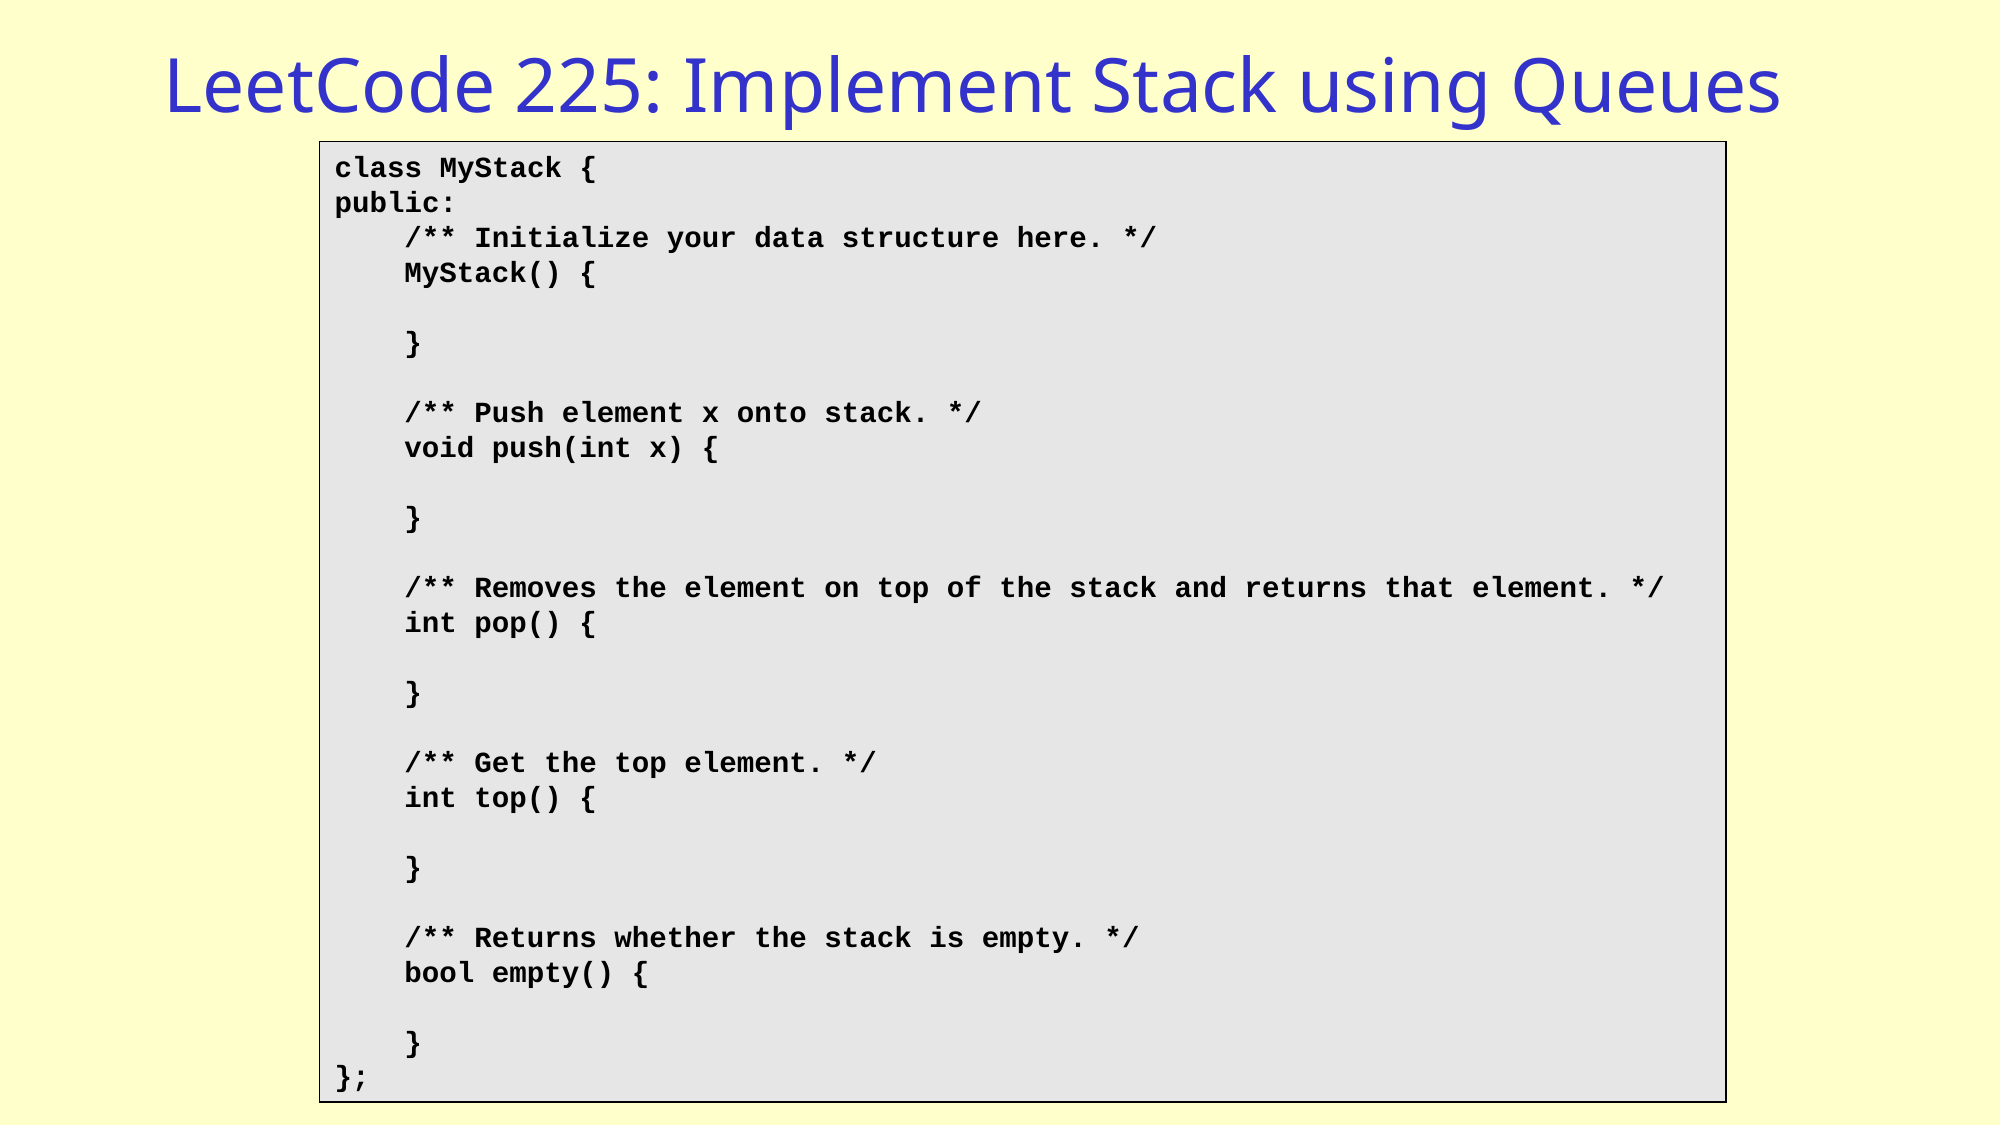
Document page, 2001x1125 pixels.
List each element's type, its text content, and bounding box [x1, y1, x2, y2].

title LeetCode 225: Implement Stack using Queues [59, 23, 1888, 142]
text_box class MyStack { public: /** Initialize your data structure here. */ MyStack() { } /** Push element x onto stack. */ void push(int x) { } /** Removes the element on top of the stack and returns that element. */ int pop() { } /** Get the top element. */ int top() { } /** Returns whether the stack is empty. */ bool empty() { } }; [319, 141, 1727, 1103]
